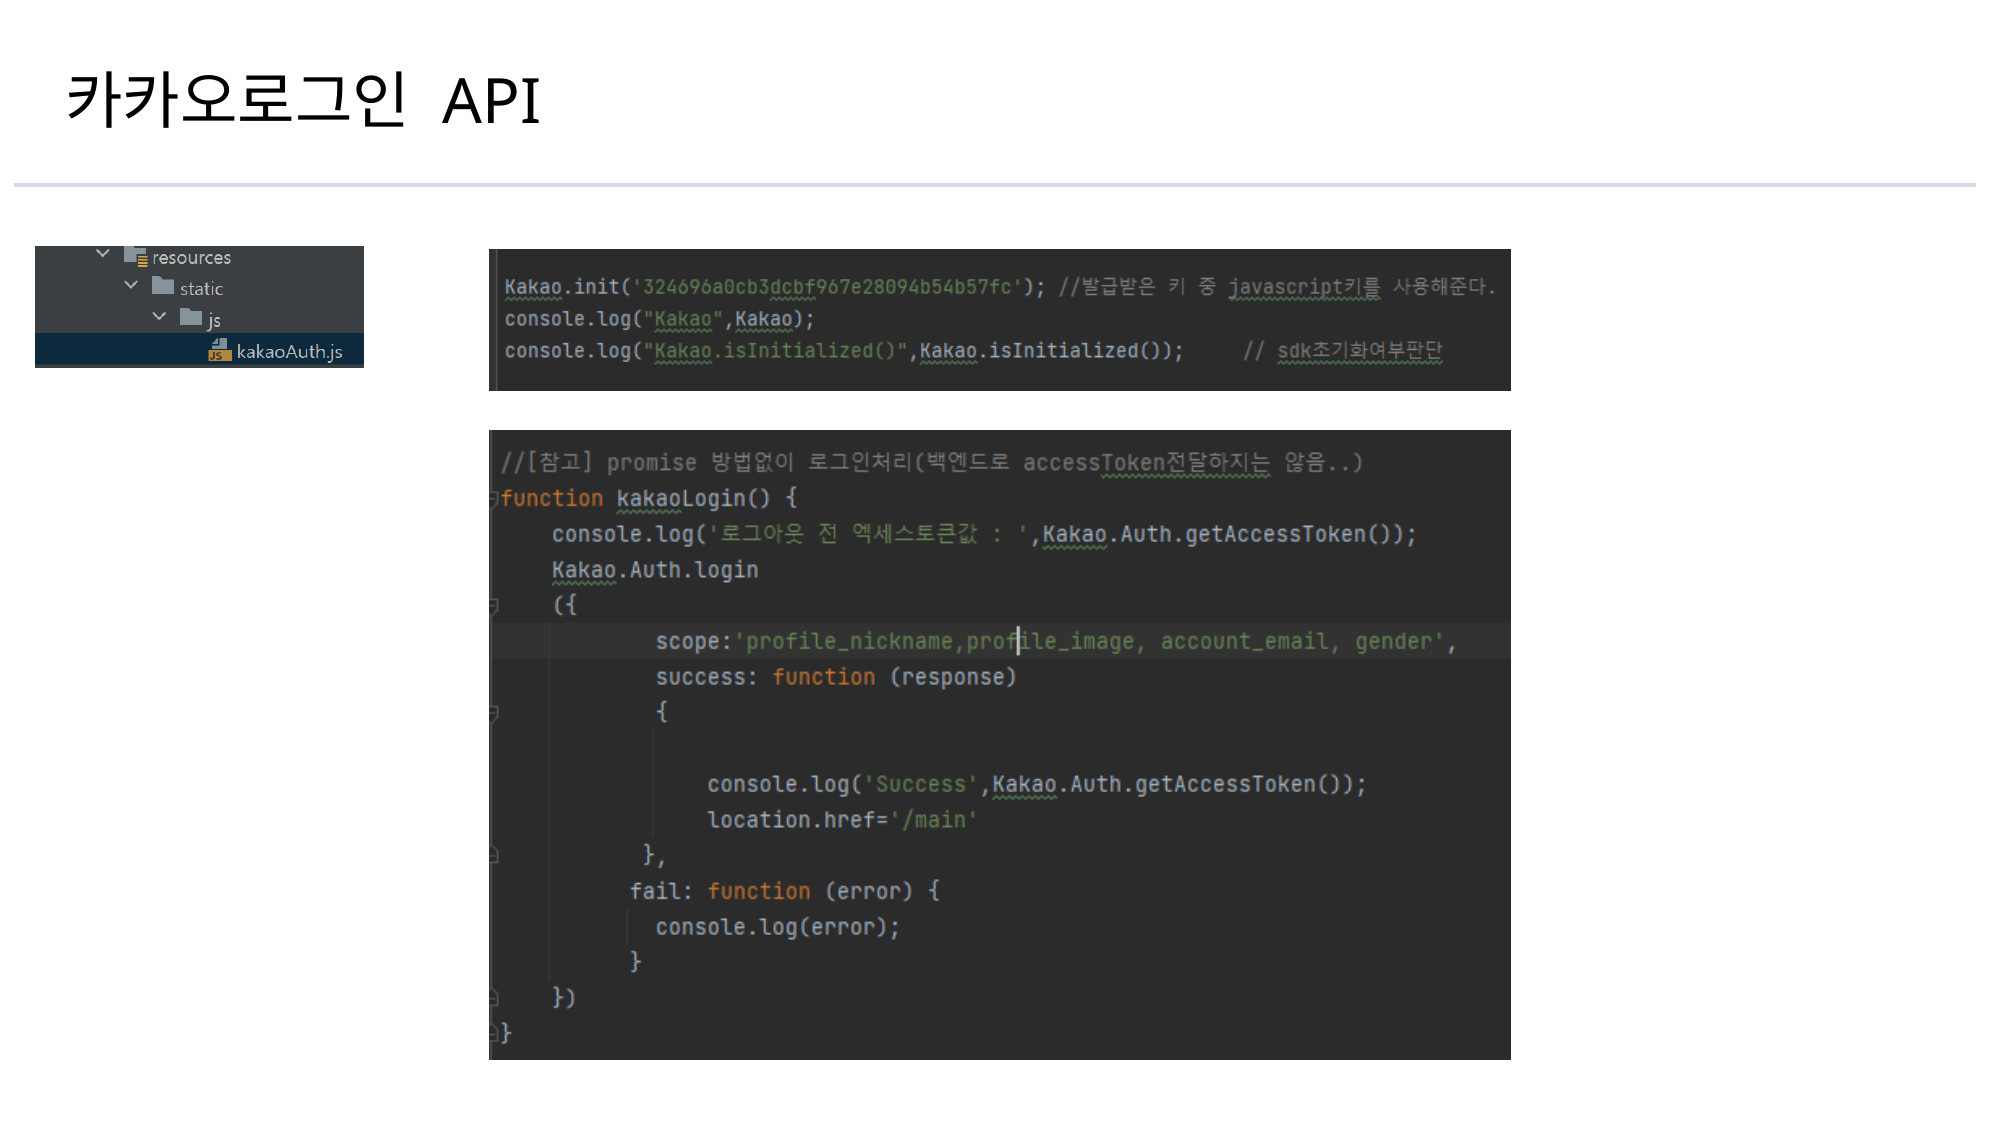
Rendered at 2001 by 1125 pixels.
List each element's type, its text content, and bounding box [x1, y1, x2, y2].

picture [489, 430, 1511, 1060]
picture [489, 249, 1511, 391]
picture [34, 246, 364, 368]
text_box 카카오로그인 API [50, 54, 1158, 144]
